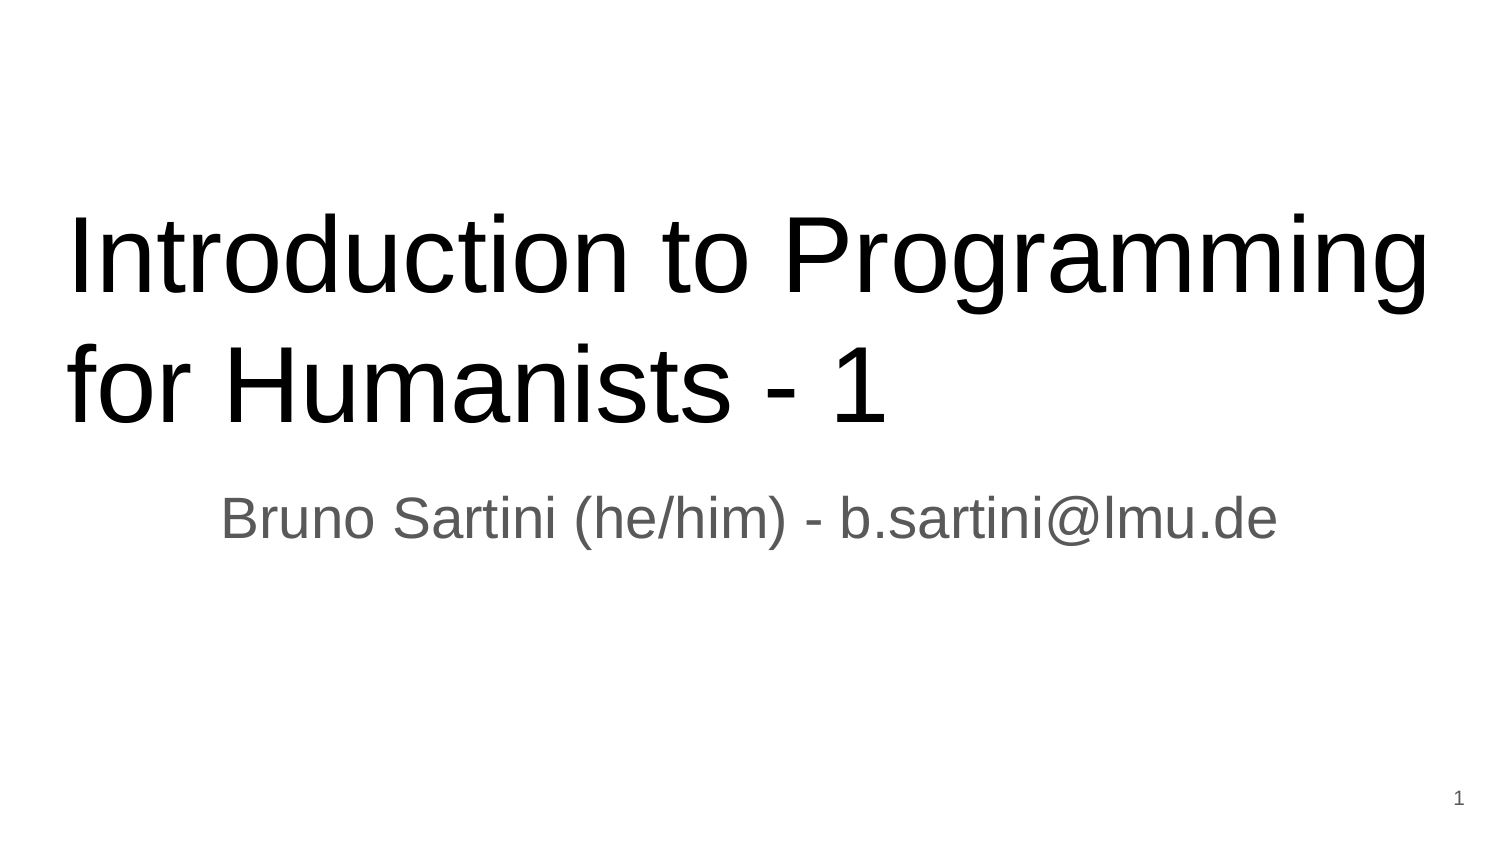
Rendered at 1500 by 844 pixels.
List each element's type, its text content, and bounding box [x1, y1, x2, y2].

slide_number 1 [1393, 764, 1480, 830]
title Introduction to Programming for Humanists - 1 [51, 122, 1449, 459]
subtitle Bruno Sartini (he/him) - b.sartini@lmu.de [51, 464, 1449, 595]
